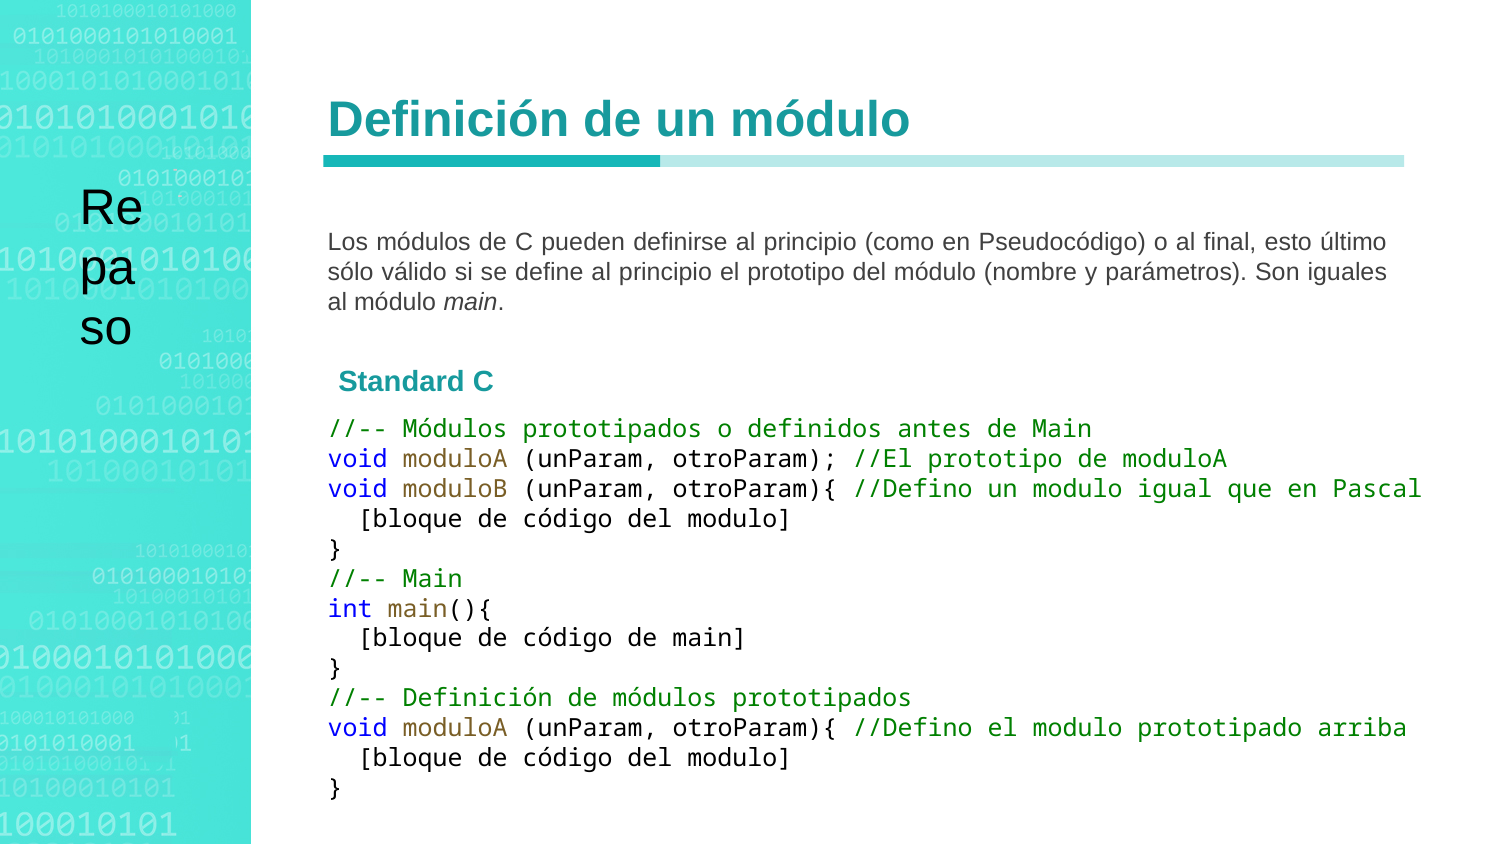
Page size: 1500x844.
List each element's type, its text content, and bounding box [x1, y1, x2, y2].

text_box Repaso [64, 166, 161, 362]
text_box //-- Módulos prototipados o definidos antes de Main void moduloA (unParam, otroParam); //El prototipo de moduloA void moduloB (unParam, otroParam){ //Defino un modulo igual que en Pascal [bloque de código del modulo] } //-- Main int main(){ [bloque de código de main] } //-- Definición de módulos prototipados void moduloA (unParam, otroParam){ //Defino el modulo prototipado arriba [bloque de código del modulo] } [312, 405, 1459, 809]
picture [0, 0, 1500, 844]
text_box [312, 79, 1405, 325]
text_box Standard C [323, 354, 820, 405]
